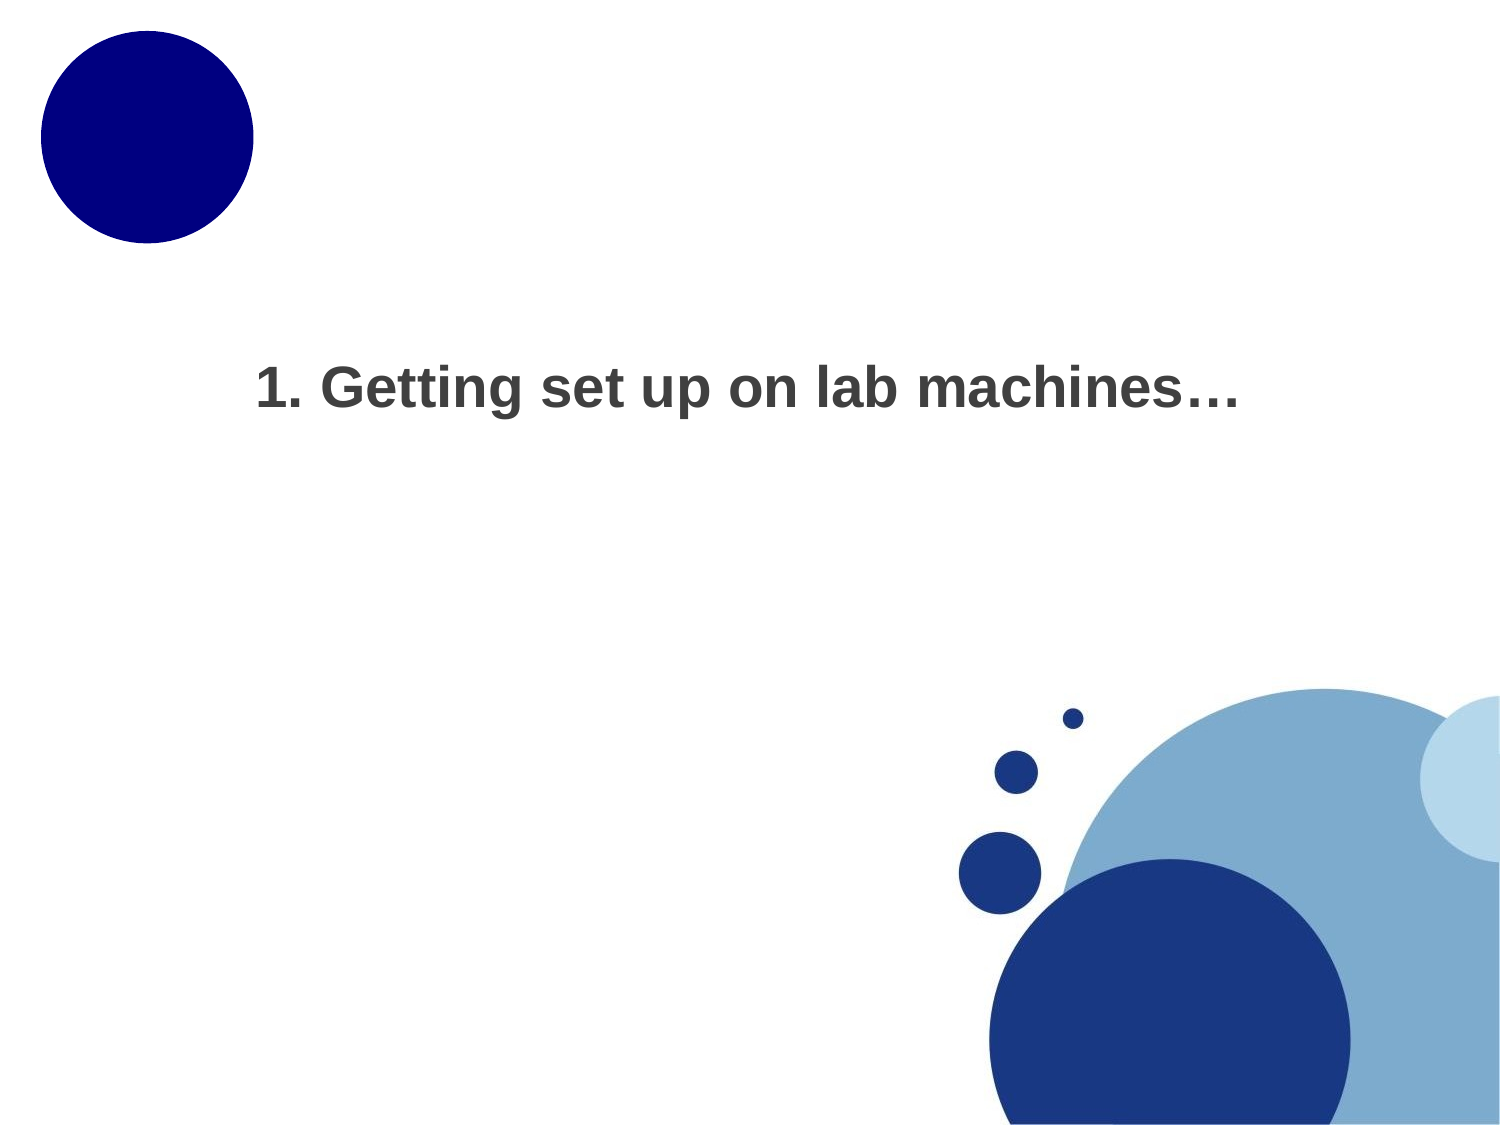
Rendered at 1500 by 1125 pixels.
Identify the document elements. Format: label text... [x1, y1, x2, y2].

picture [952, 677, 1500, 1125]
title 1. Getting set up on lab machines… [253, 347, 1247, 538]
